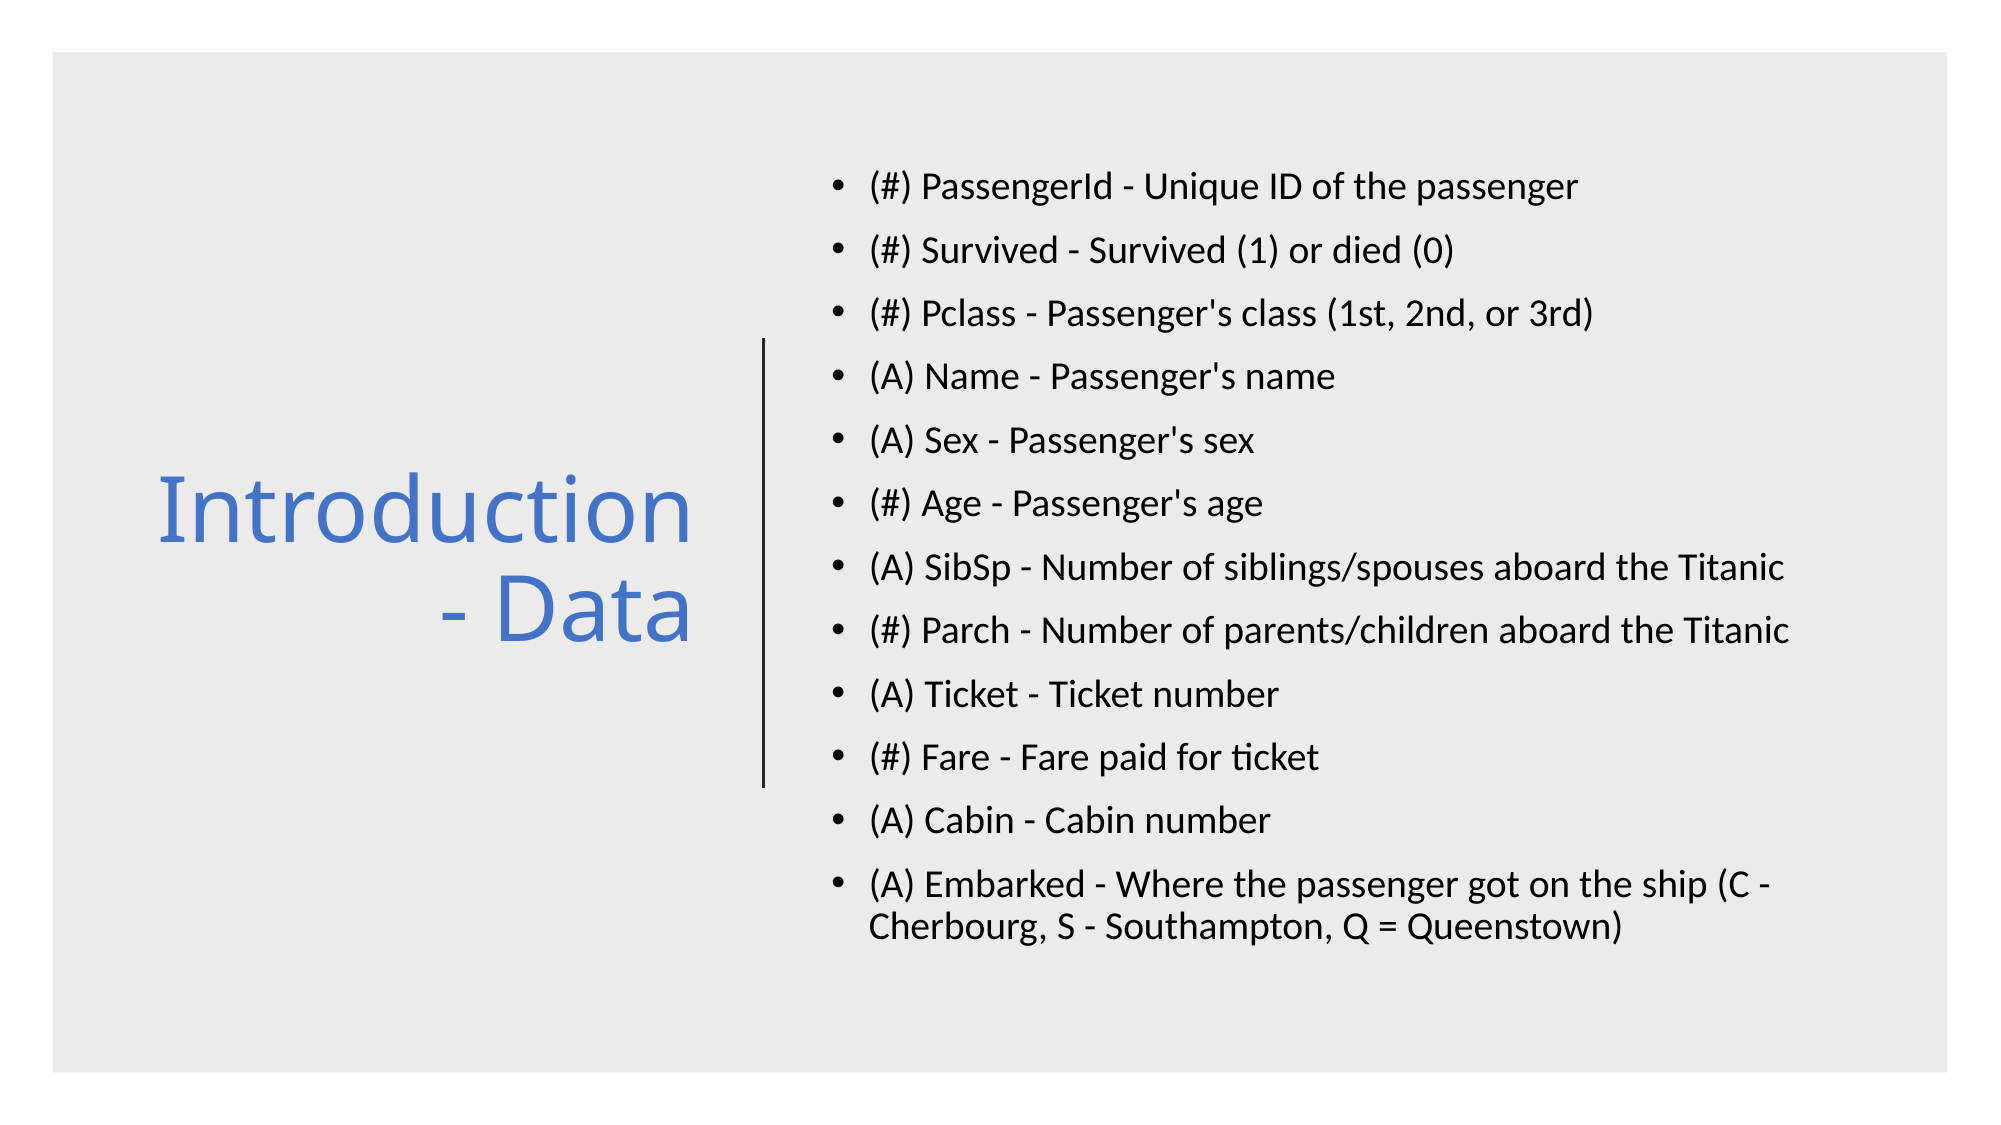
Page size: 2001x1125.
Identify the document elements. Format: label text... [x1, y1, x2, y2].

list (#) PassengerId - Unique ID of the passenger (#) Survived - Survived (1) or died (0) (#) Pclass - Passenger's class (1st, 2nd, or 3rd) (A) Name - Passenger's name (A) Sex - Passenger's sex (#) Age - Passenger's age (A) SibSp - Number of siblings/spouses aboard the Titanic (#) Parch - Number of parents/children aboard the Titanic (A) Ticket - Ticket number (#) Fare - Fare paid for ticket (A) Cabin - Cabin number (A) Embarked - Where the passenger got on the ship (C - Cherbourg, S - Southampton, Q = Queenstown) [816, 158, 1863, 967]
text_box [52, 51, 1948, 1073]
title Introduction - Data [137, 158, 711, 967]
